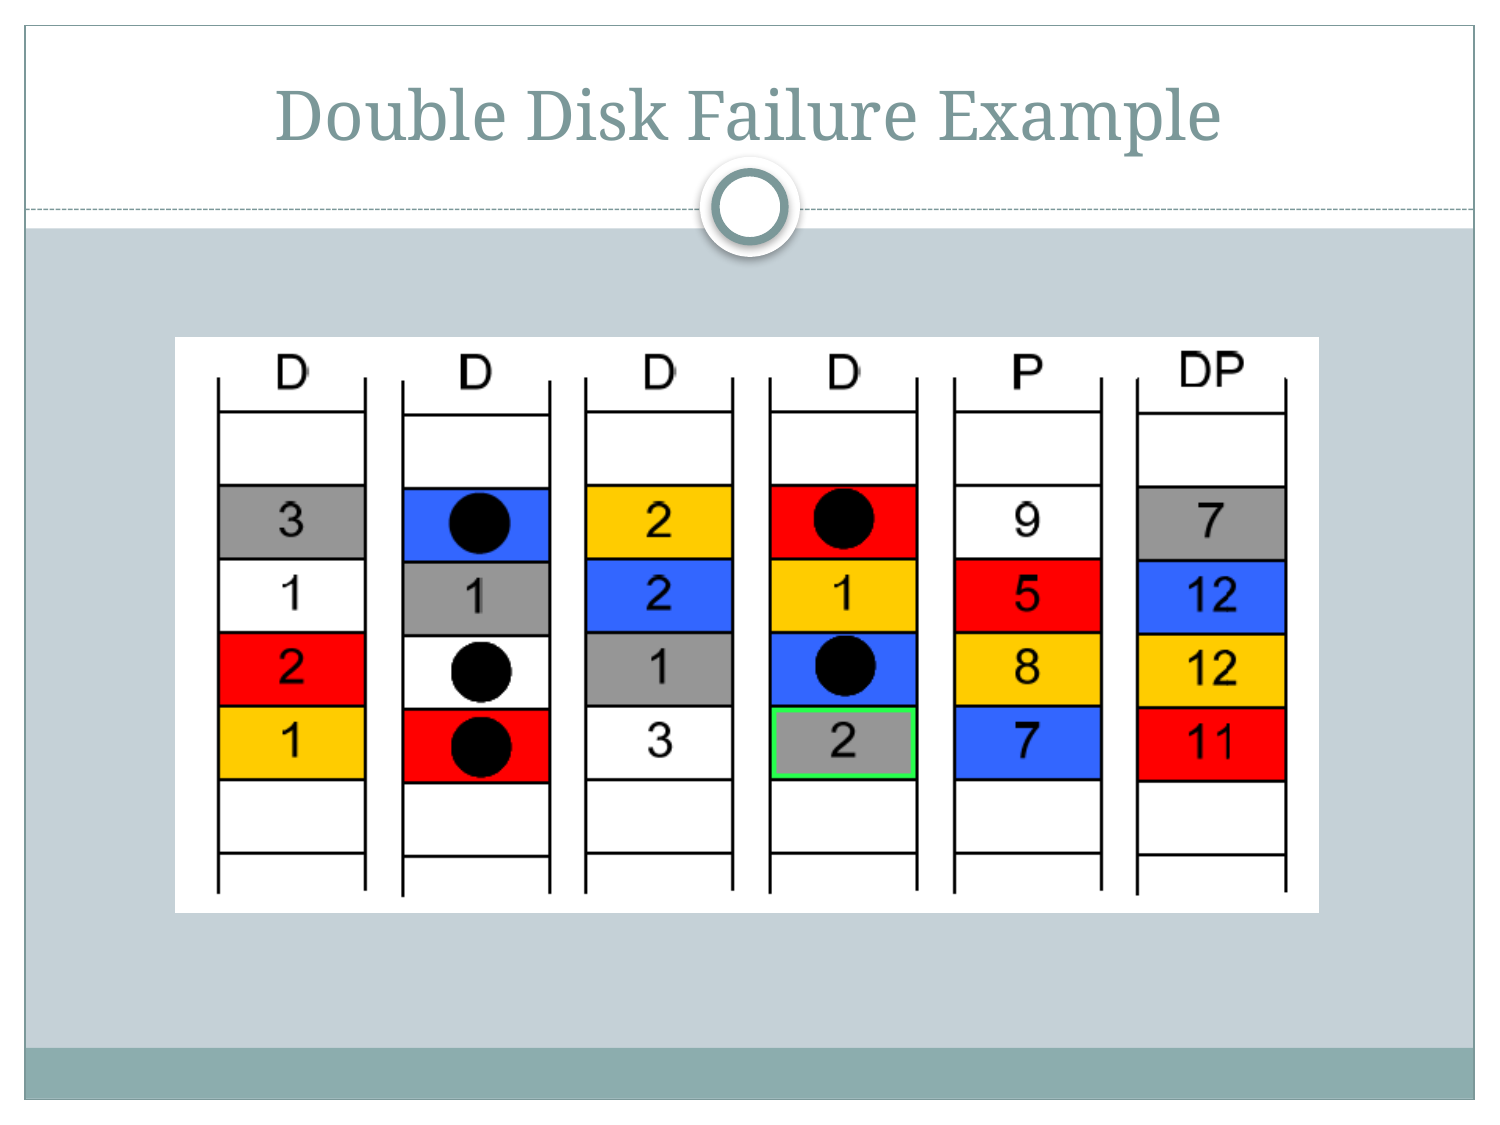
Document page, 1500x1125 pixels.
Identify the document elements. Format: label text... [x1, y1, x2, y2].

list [174, 337, 1320, 914]
title Double Disk Failure Example [49, 37, 1450, 162]
